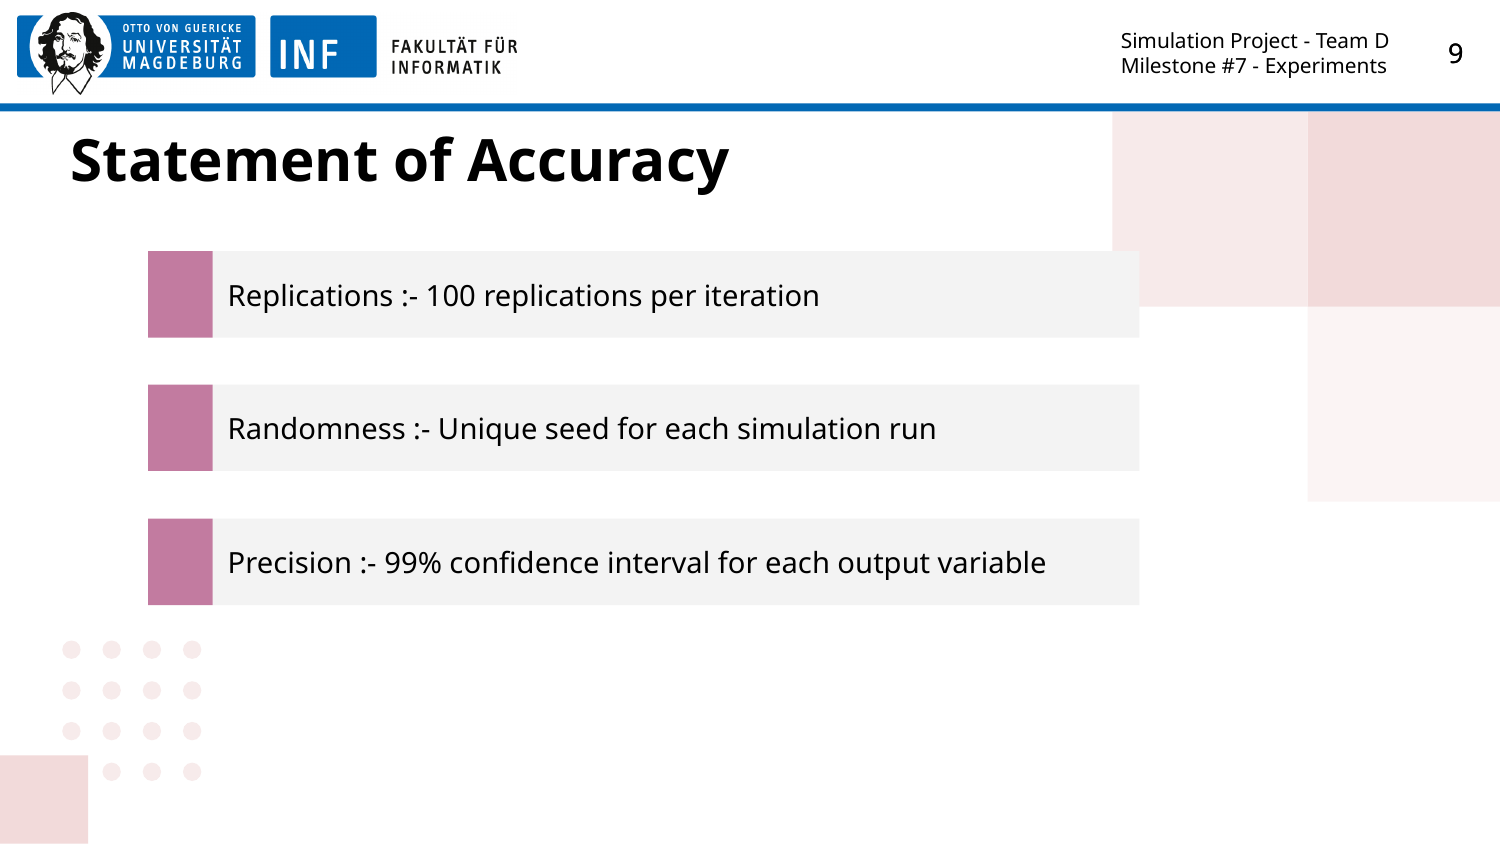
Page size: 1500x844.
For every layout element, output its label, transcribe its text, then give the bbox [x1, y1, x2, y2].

text_box Replications :- 100 replications per iteration [213, 251, 1140, 338]
slide_number ‹#› [1418, 21, 1479, 86]
picture [17, 12, 517, 95]
text_box [148, 251, 213, 338]
text_box Randomness :- Unique seed for each simulation run [213, 384, 1140, 471]
text_box [148, 384, 213, 471]
text_box Precision :- 99% confidence interval for each output variable [213, 518, 1140, 606]
text_box Simulation Project - Team D Milestone #7 - Experiments [1105, 12, 1418, 90]
title Statement of Accuracy [55, 107, 1038, 202]
text_box [148, 518, 213, 606]
